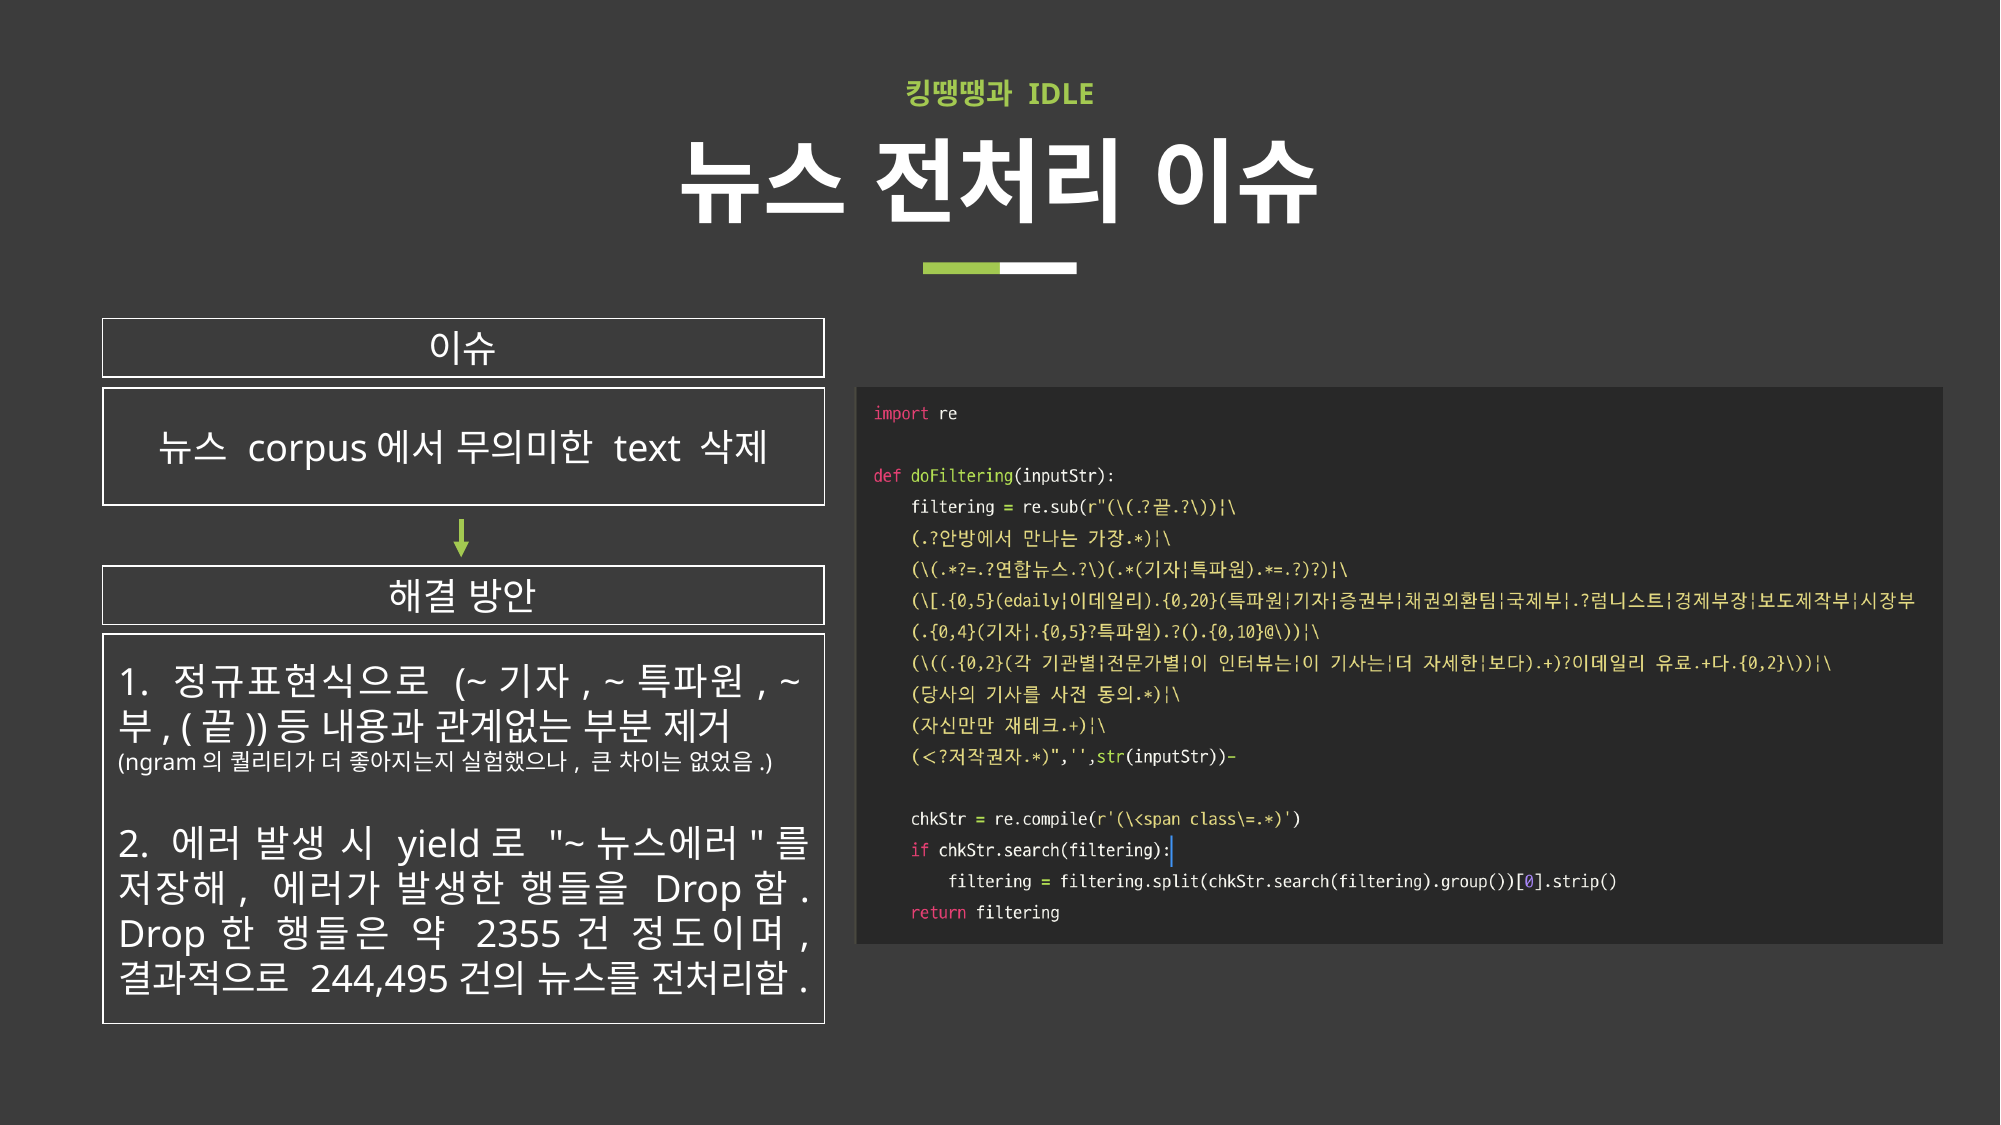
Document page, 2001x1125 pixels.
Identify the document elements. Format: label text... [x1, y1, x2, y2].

picture [854, 387, 1944, 944]
text_box 1. 정규표현식으로 (~기자, ~특파원, ~부, (끝))등 내용과 관계없는 부분 제거 (ngram의 퀄리티가 더 좋아지는지 실험했으나, 큰 차이는 없었음.) 2. 에러 발생 시 yield로 "~뉴스에러"를 저장해, 에러가 발생한 행들을 Drop함. Drop한 행들은 약 2355건 정도이며, 결과적으로 244,495건의 뉴스를 전처리함. [103, 634, 825, 1024]
text_box 뉴스 corpus에서 무의미한 text 삭제 [103, 387, 825, 505]
list 킹땡땡과 IDLE [137, 64, 1863, 126]
text_box 이슈 [102, 318, 824, 378]
text_box 해결 방안 [102, 565, 824, 625]
title 뉴스 전처리 이슈 [137, 126, 1863, 278]
